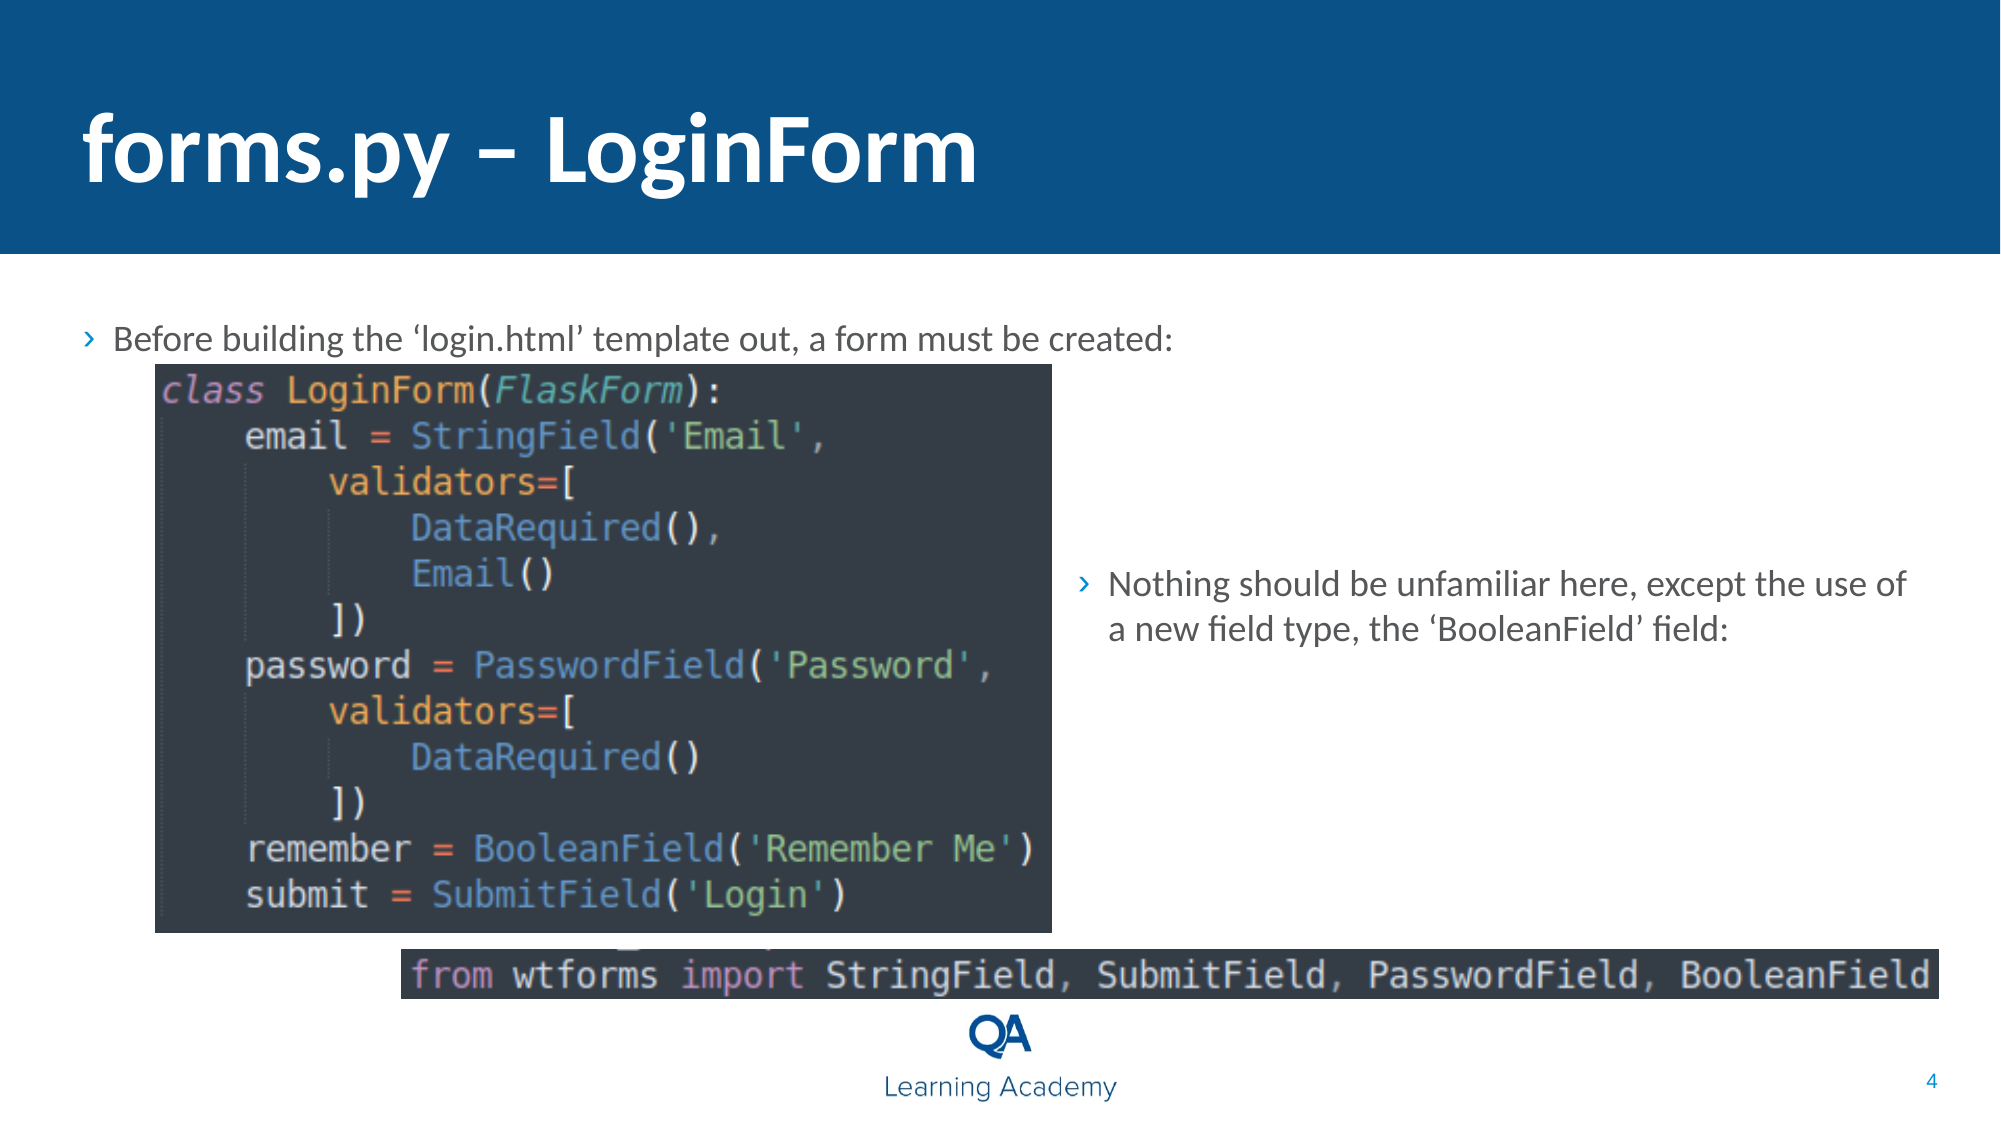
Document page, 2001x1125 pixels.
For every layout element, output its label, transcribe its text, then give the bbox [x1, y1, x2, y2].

text_box Nothing should be unfamiliar here, except the use of a new field type, the ‘BooleanField’ field: [1062, 377, 1939, 948]
text_box forms.py – LoginForm [67, 20, 1961, 210]
picture [401, 948, 1939, 1125]
picture [155, 364, 1052, 934]
text_box Before building the ‘login.html’ template out, a form must be created: [67, 306, 1939, 999]
